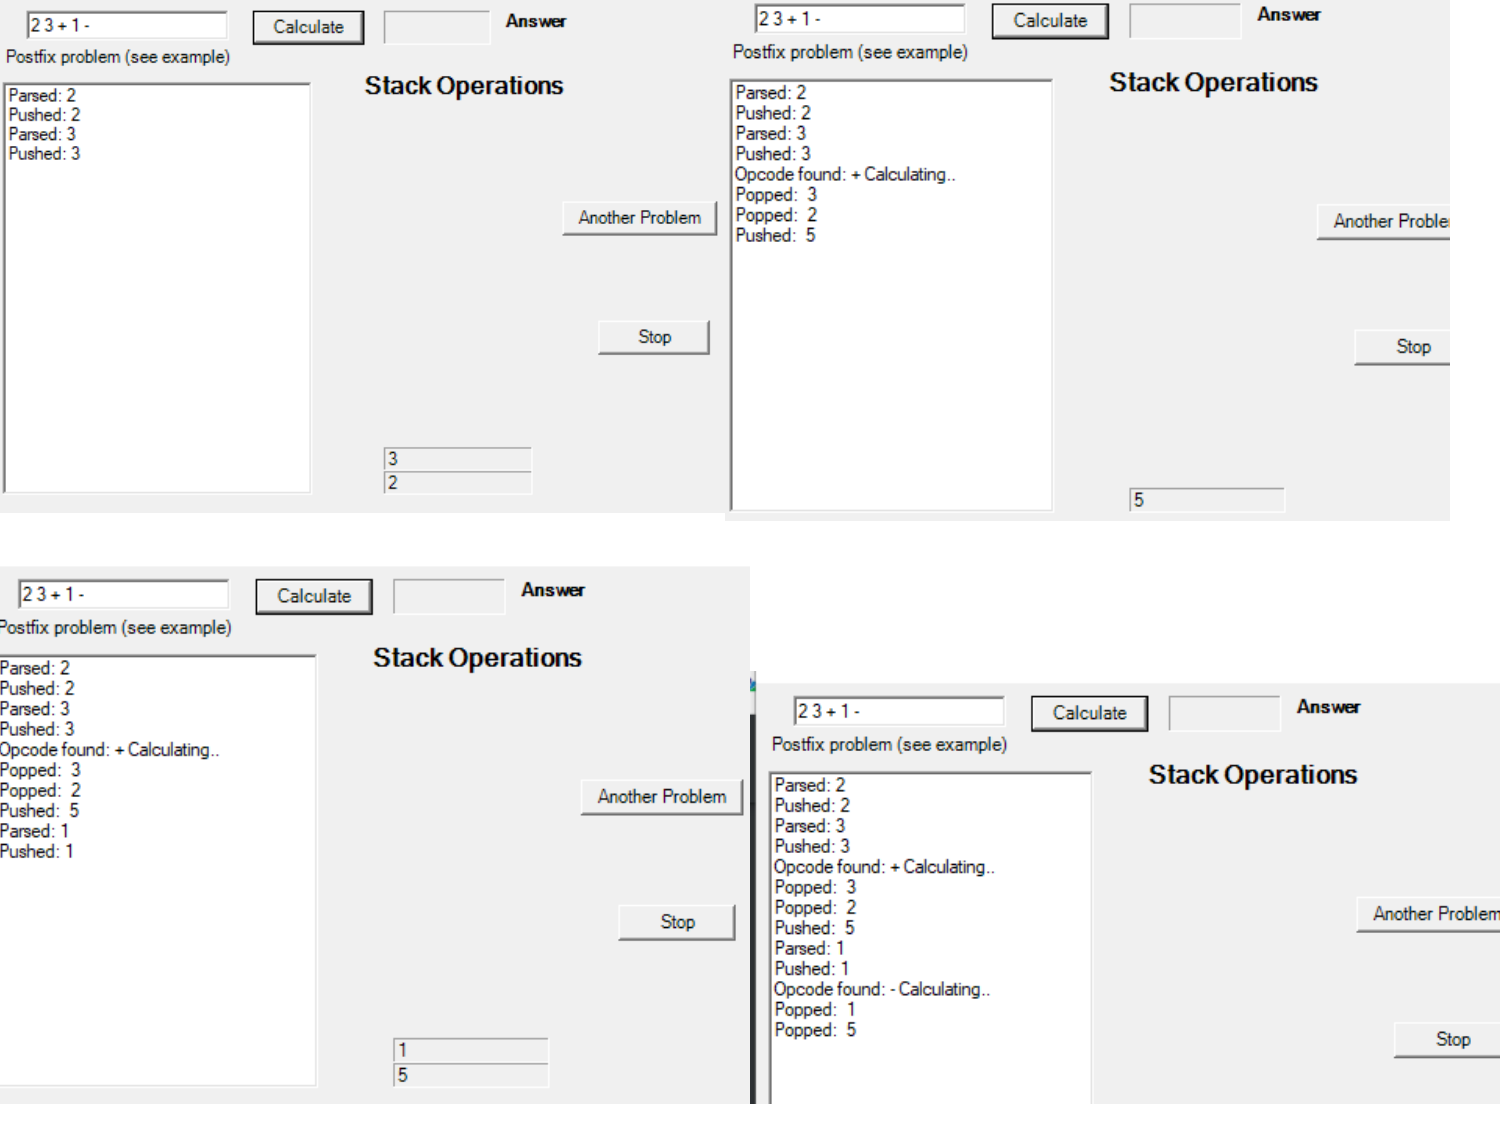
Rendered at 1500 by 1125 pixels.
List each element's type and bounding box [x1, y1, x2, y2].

list [0, 0, 722, 513]
picture [0, 562, 1500, 1104]
picture [724, 0, 1451, 521]
